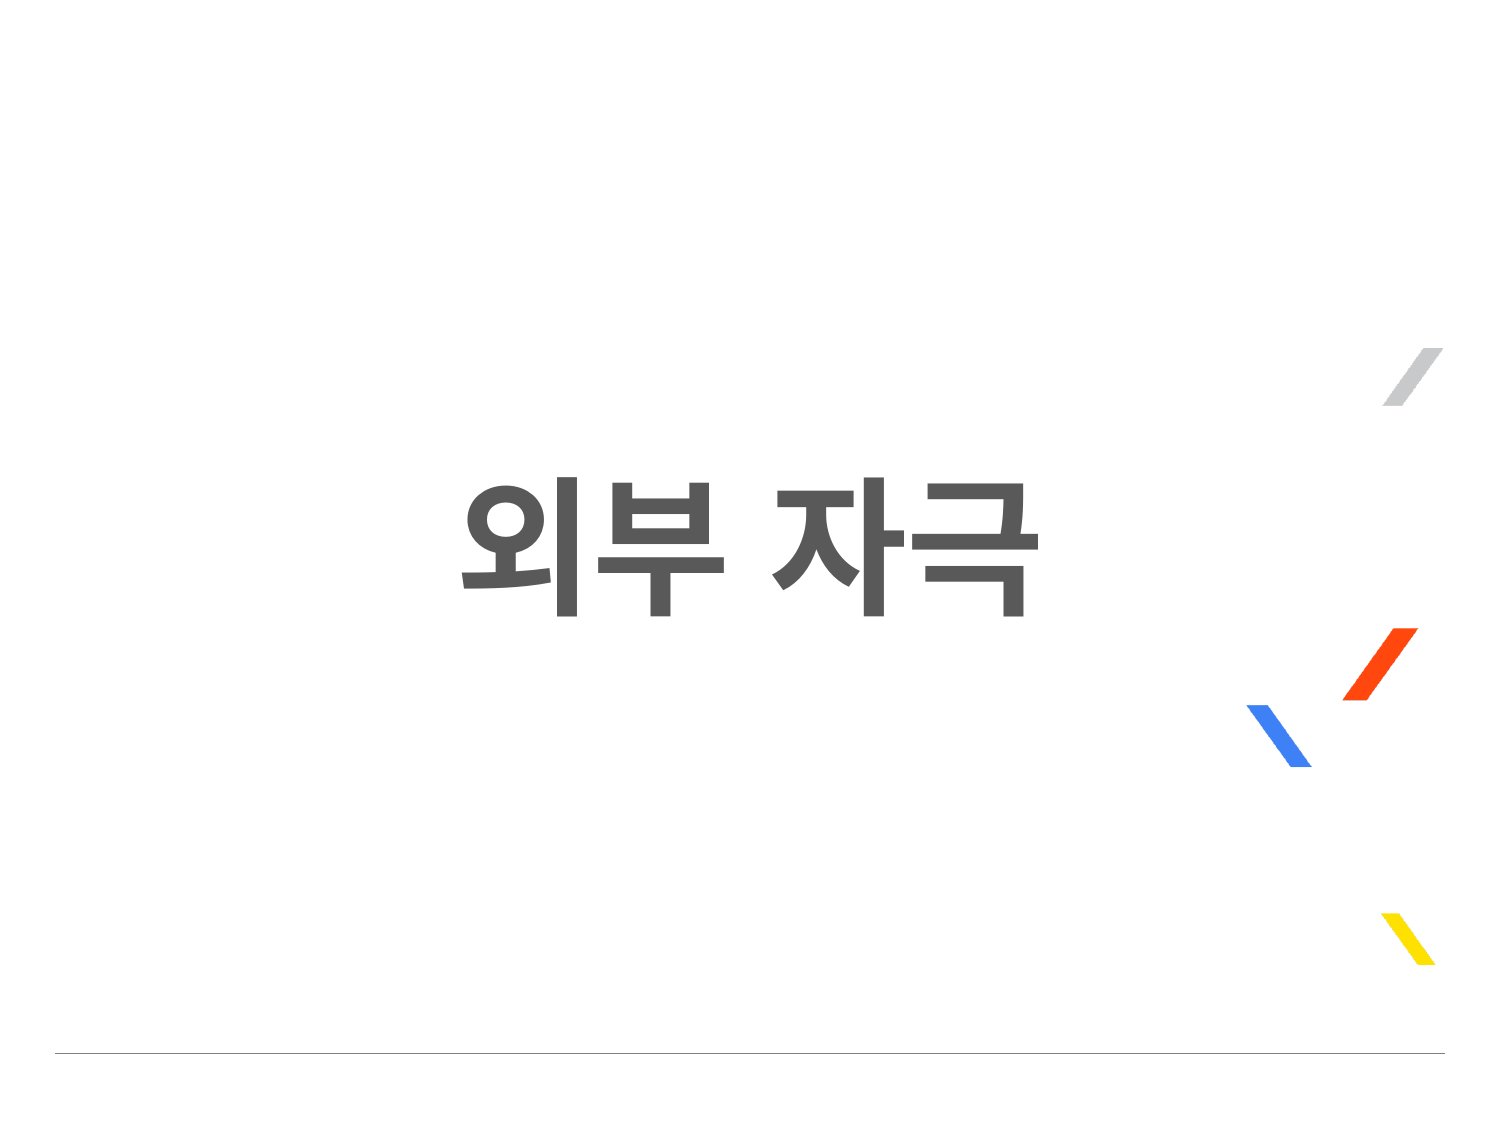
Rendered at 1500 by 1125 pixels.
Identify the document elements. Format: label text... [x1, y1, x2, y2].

picture [1246, 348, 1443, 965]
title 외부 자극 [103, 137, 1397, 861]
